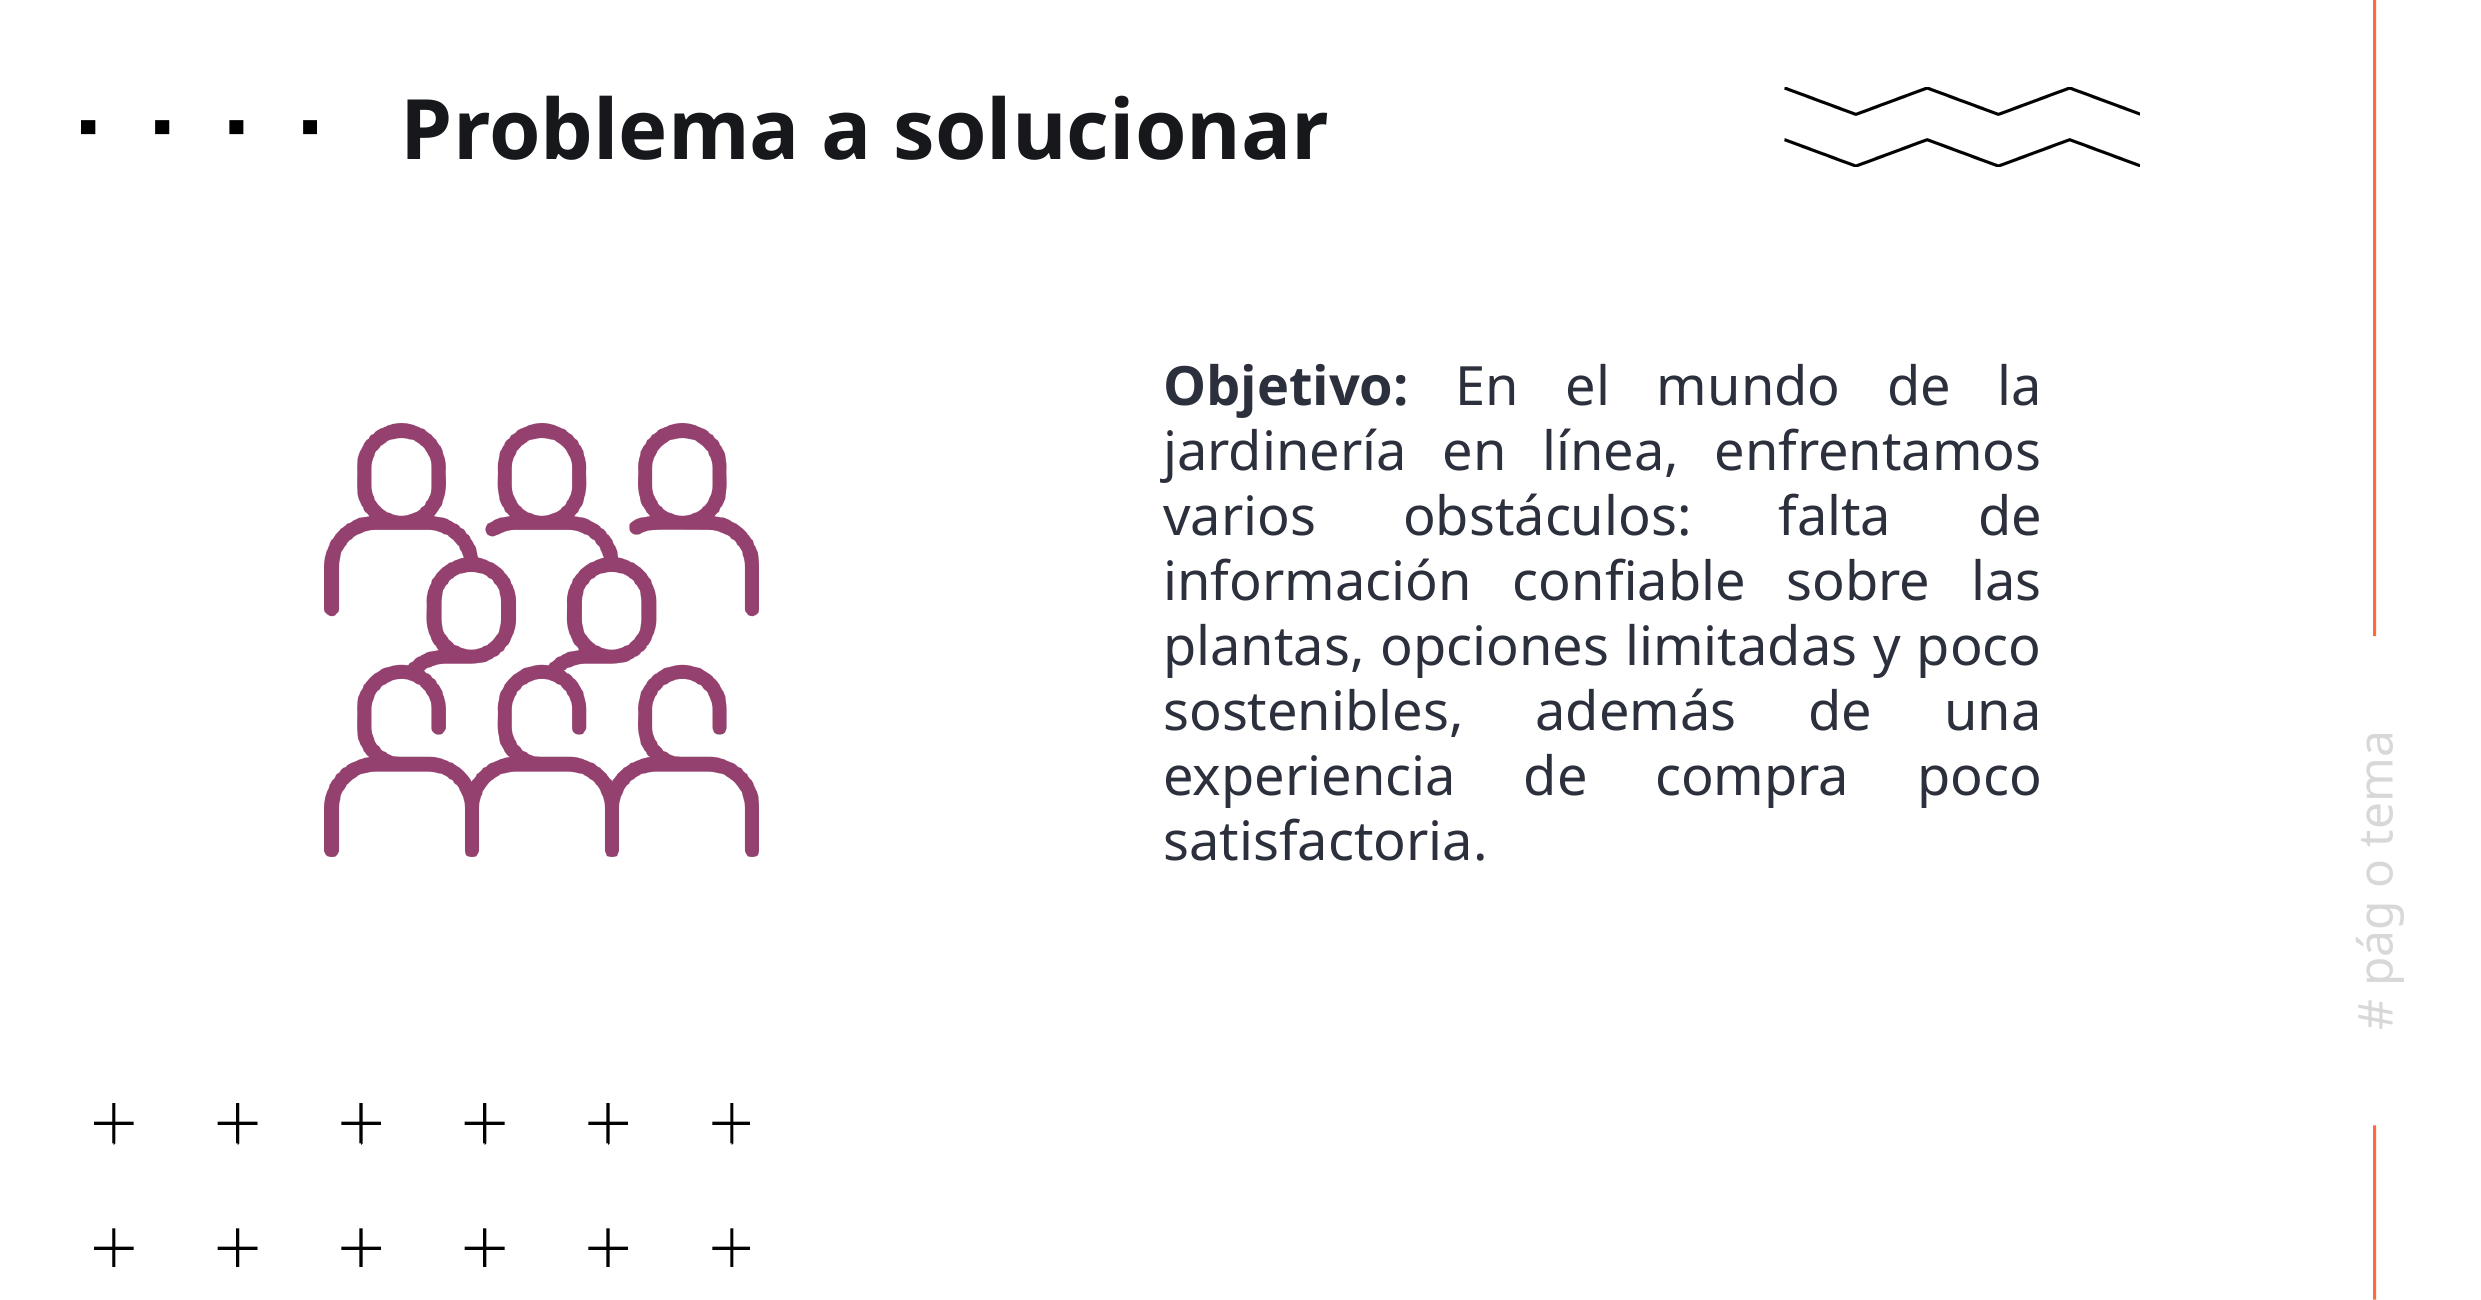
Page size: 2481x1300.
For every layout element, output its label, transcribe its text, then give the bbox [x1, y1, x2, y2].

picture [1784, 87, 2140, 167]
picture [81, 116, 317, 137]
text_box [354, 442, 768, 916]
text_box Objetivo: En el mundo de la jardinería en línea, enfrentamos varios obstáculos: falta de información confiable sobre las plantas, opciones limitadas y poco sostenibles, además de una experiencia de compra poco satisfactoria. [1139, 327, 2067, 1093]
text_box # pág o tema [2320, 633, 2429, 1128]
picture [94, 1103, 750, 1267]
text_box Problema a solucionar [376, 67, 1889, 186]
picture [324, 423, 759, 857]
